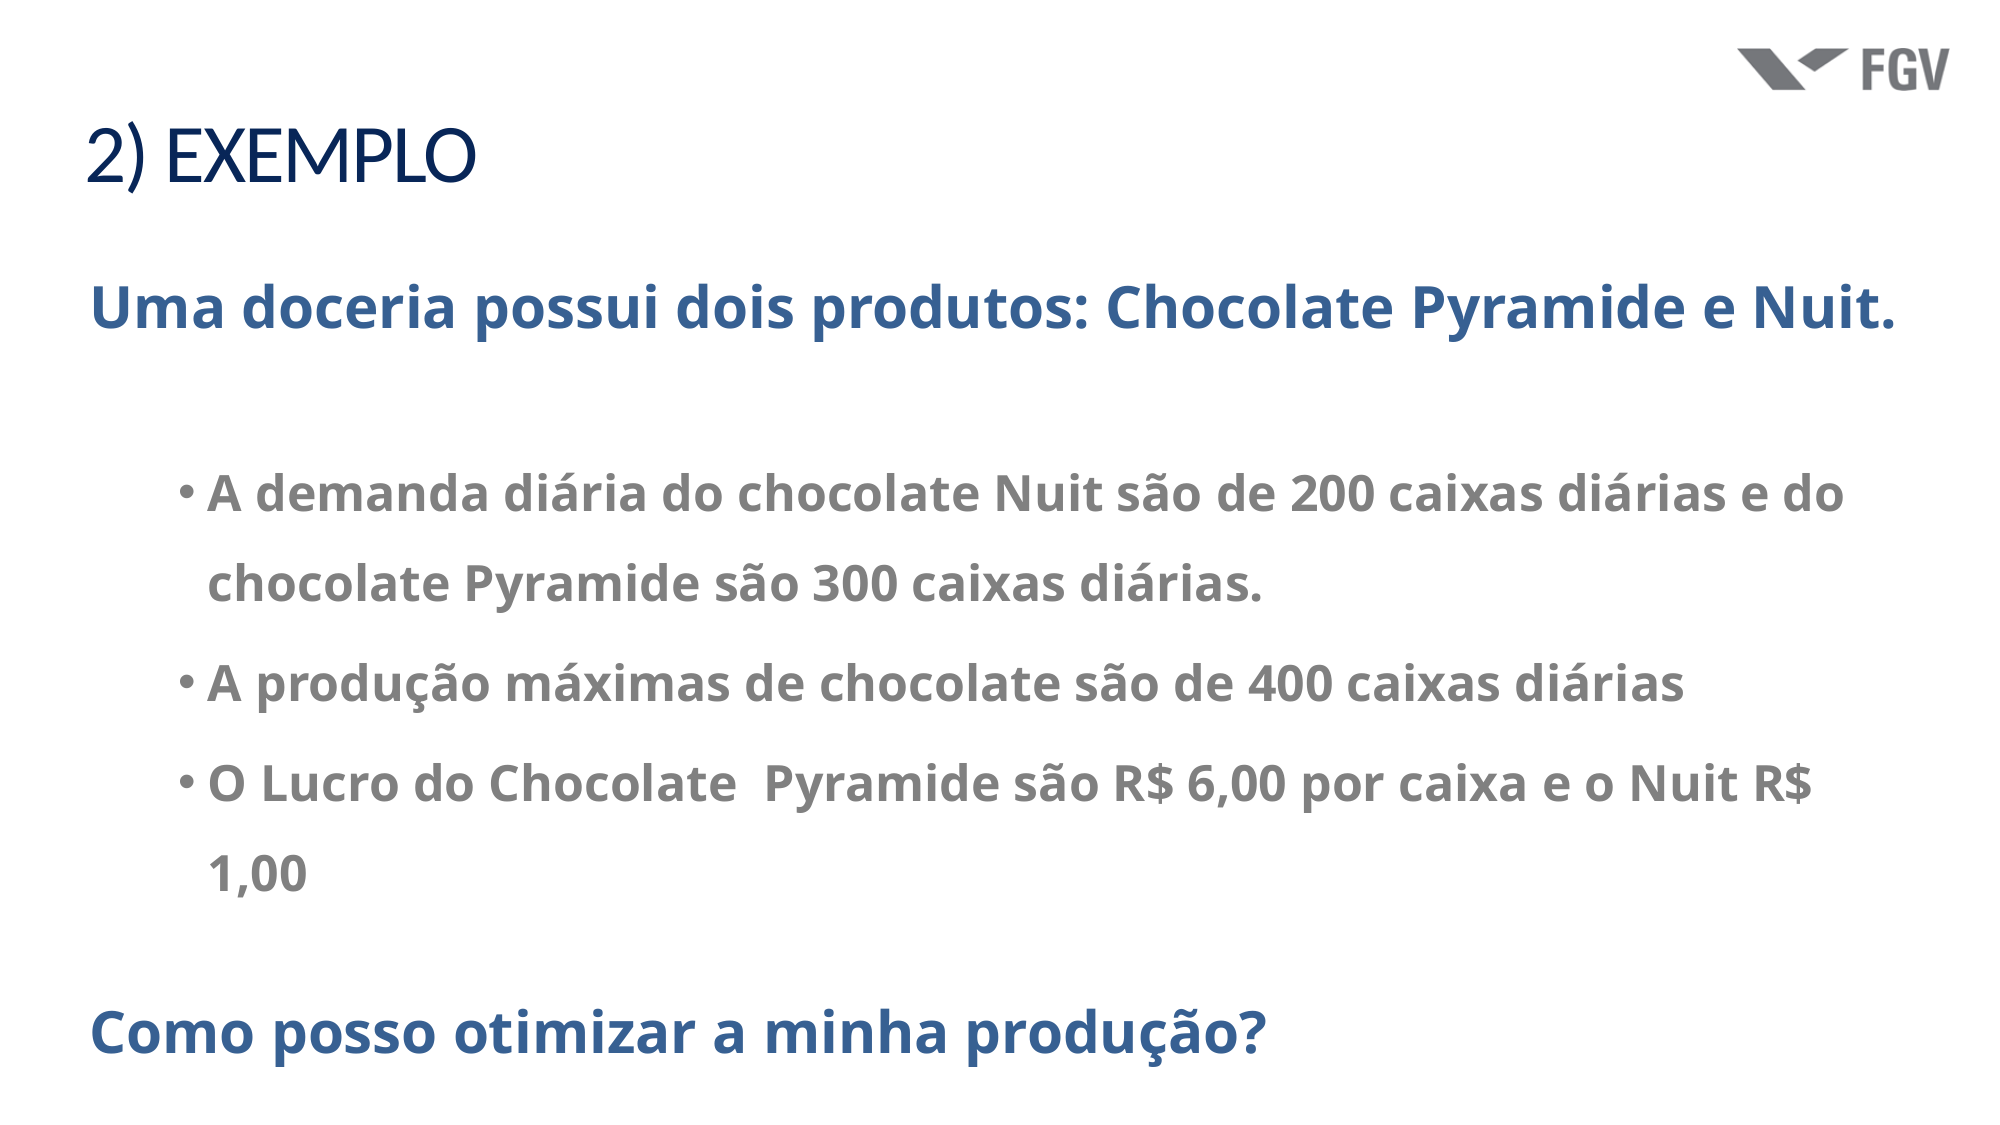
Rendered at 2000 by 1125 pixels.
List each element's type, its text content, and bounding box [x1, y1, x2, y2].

text_box Uma doceria possui dois produtos: Chocolate Pyramide e Nuit. A demanda diária do chocolate Nuit são de 200 caixas diárias e do chocolate Pyramide são 300 caixas diárias. A produção máximas de chocolate são de 400 caixas diárias O Lucro do Chocolate Pyramide são R$ 6,00 por caixa e o Nuit R$ 1,00 Como posso otimizar a minha produção? [74, 262, 1933, 1005]
picture [1737, 48, 1950, 92]
text_box 2) EXEMPLO [84, 79, 1738, 200]
